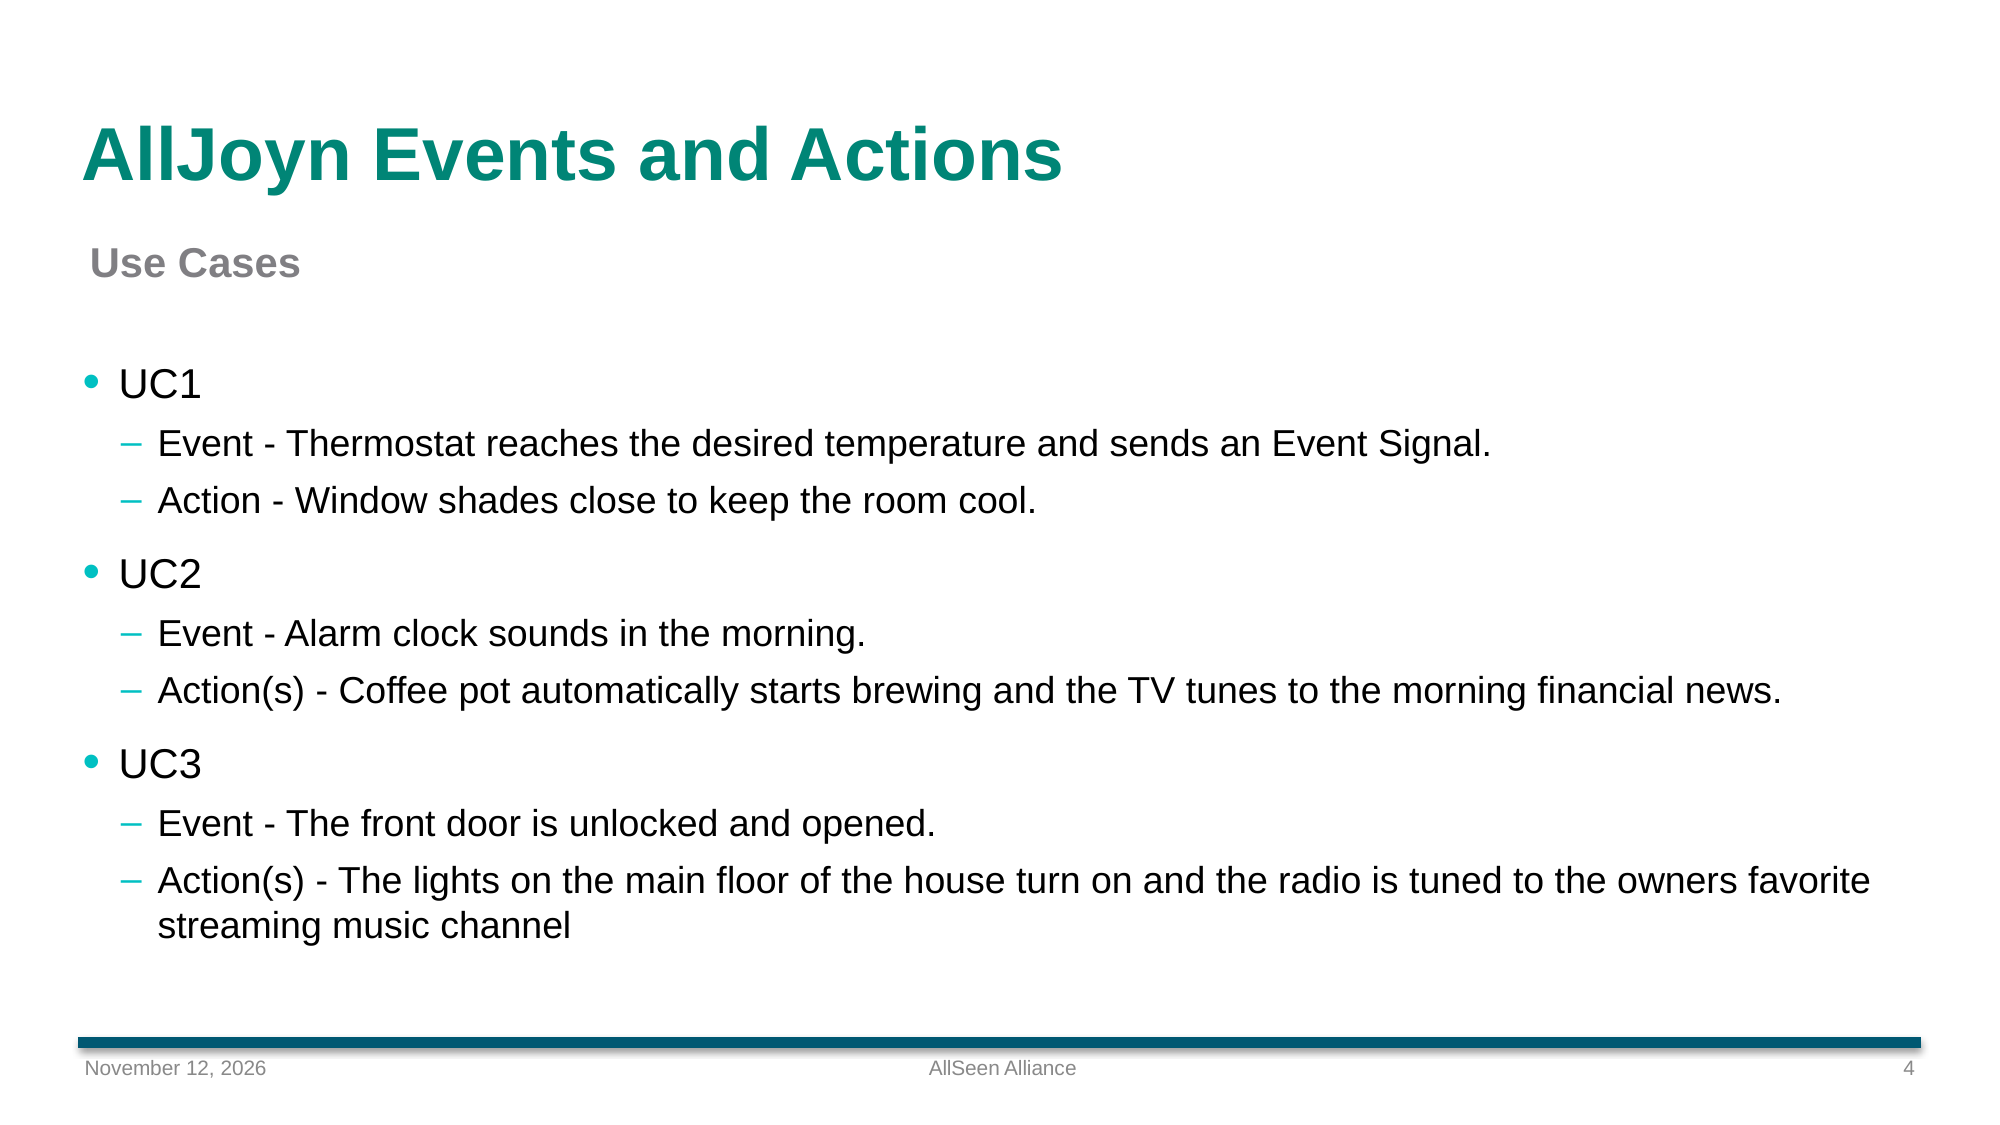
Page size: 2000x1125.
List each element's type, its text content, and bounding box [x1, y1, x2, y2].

text_box Use Cases [75, 228, 1918, 293]
title AllJoyn Events and Actions [73, 28, 1918, 206]
list UC1 Event - Thermostat reaches the desired temperature and sends an Event Signal. Action - Window shades close to keep the room cool. UC2 Event - Alarm clock sounds in the morning. Action(s) - Coffee pot automatically starts brewing and the TV tunes to the morning financial news. UC3 Event - The front door is unlocked and opened. Action(s) - The lights on the main floor of the house turn on and the radio is tuned to the owners favorite streaming music channel [75, 348, 1916, 960]
